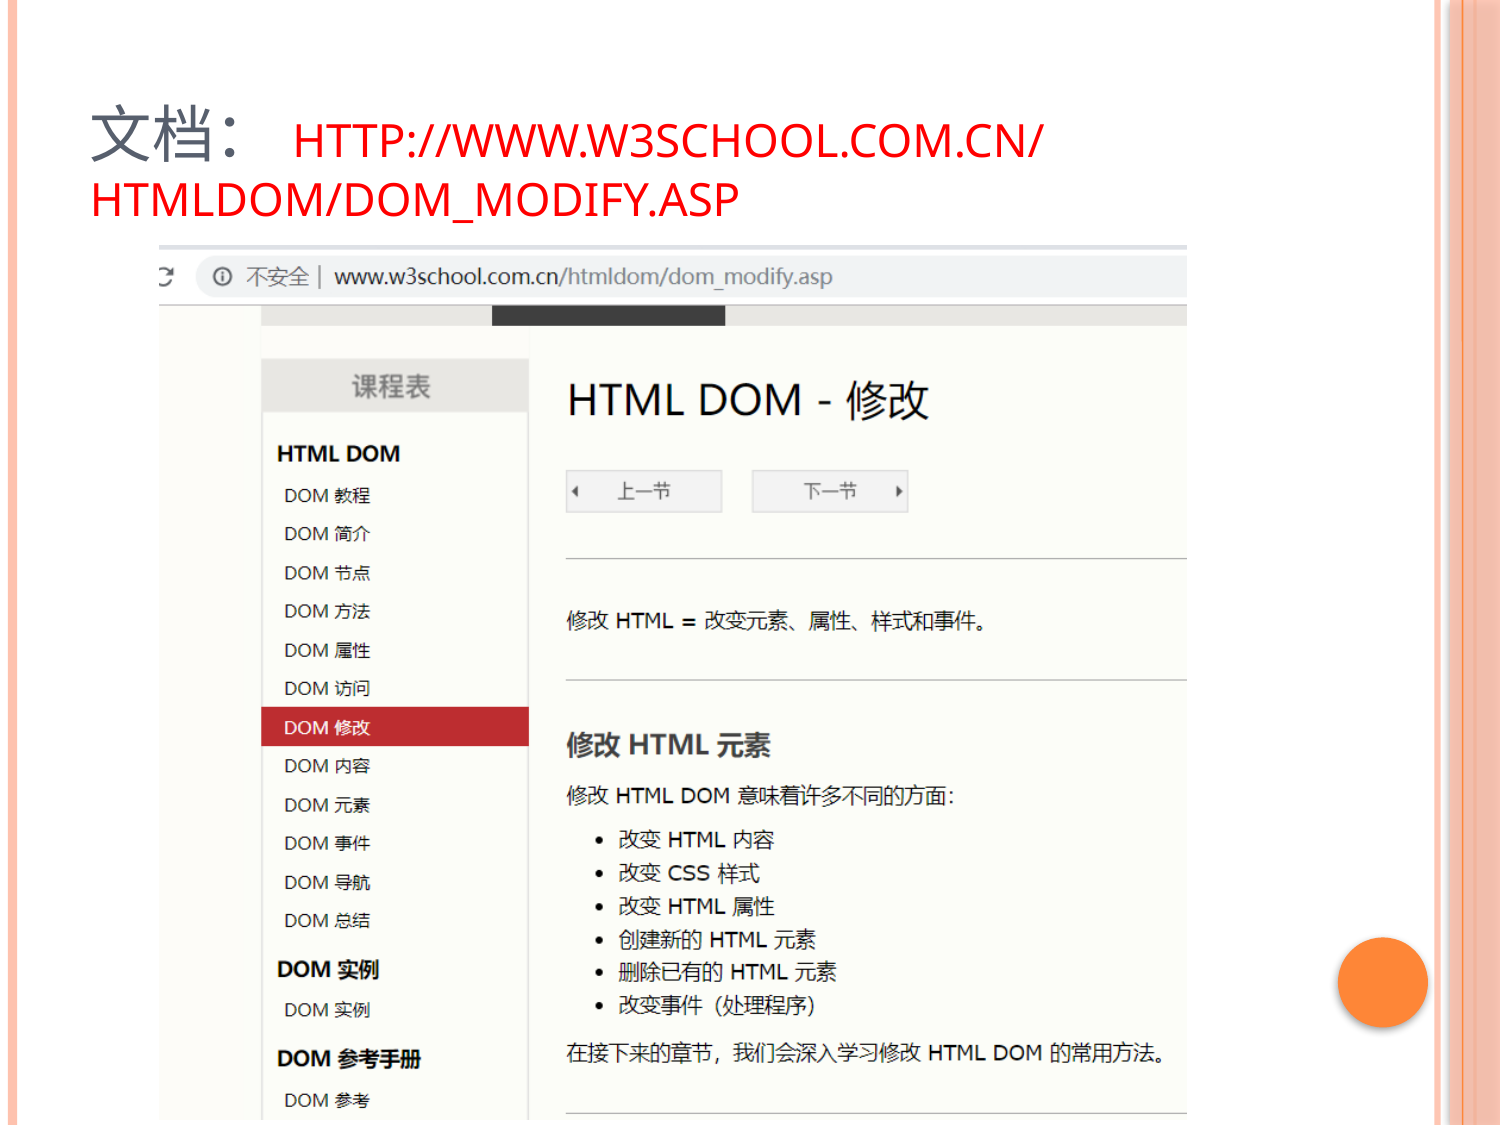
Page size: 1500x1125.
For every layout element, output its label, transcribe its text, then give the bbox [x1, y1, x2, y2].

picture [158, 245, 1188, 1121]
title 文档：http://www.w3school.com.cn/htmldom/dom_modify.asp [75, 45, 1300, 233]
